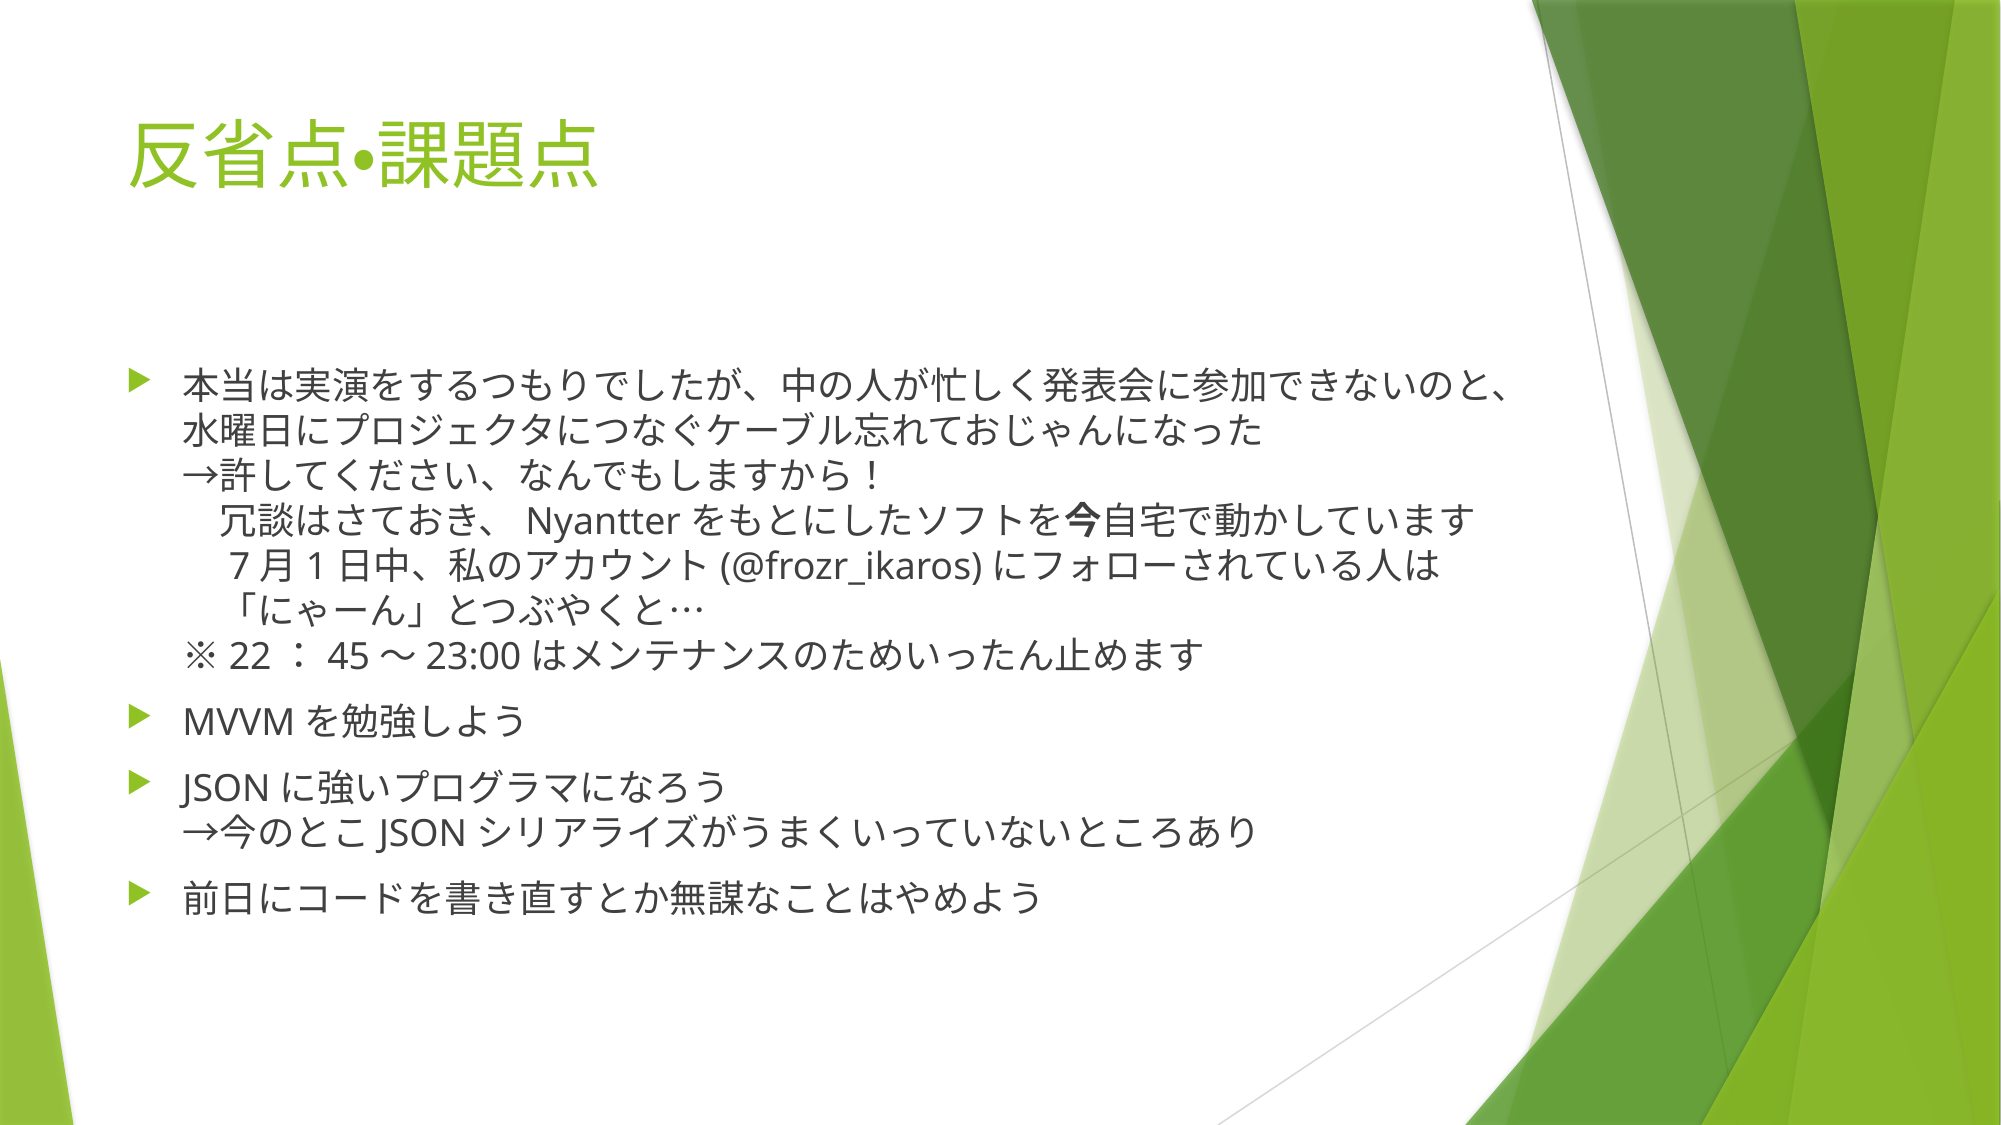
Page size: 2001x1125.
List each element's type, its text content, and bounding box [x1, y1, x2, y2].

list 本当は実演をするつもりでしたが、中の人が忙しく発表会に参加できないのと、水曜日にプロジェクタにつなぐケーブル忘れておじゃんになった →許してください、なんでもしますから！ 冗談はさておき、Nyantterをもとにしたソフトを今自宅で動かしています 7月1日中、私のアカウント(@frozr_ikaros)にフォローされている人は 「にゃーん」とつぶやくと… ※22：45～23:00はメンテナンスのためいったん止めます MVVMを勉強しよう JSONに強いプログラマになろう →今のとこJSONシリアライズがうまくいっていないところあり 前日にコードを書き直すとか無謀なことはやめよう [111, 354, 1522, 992]
title 反省点・課題点 [111, 99, 1522, 317]
